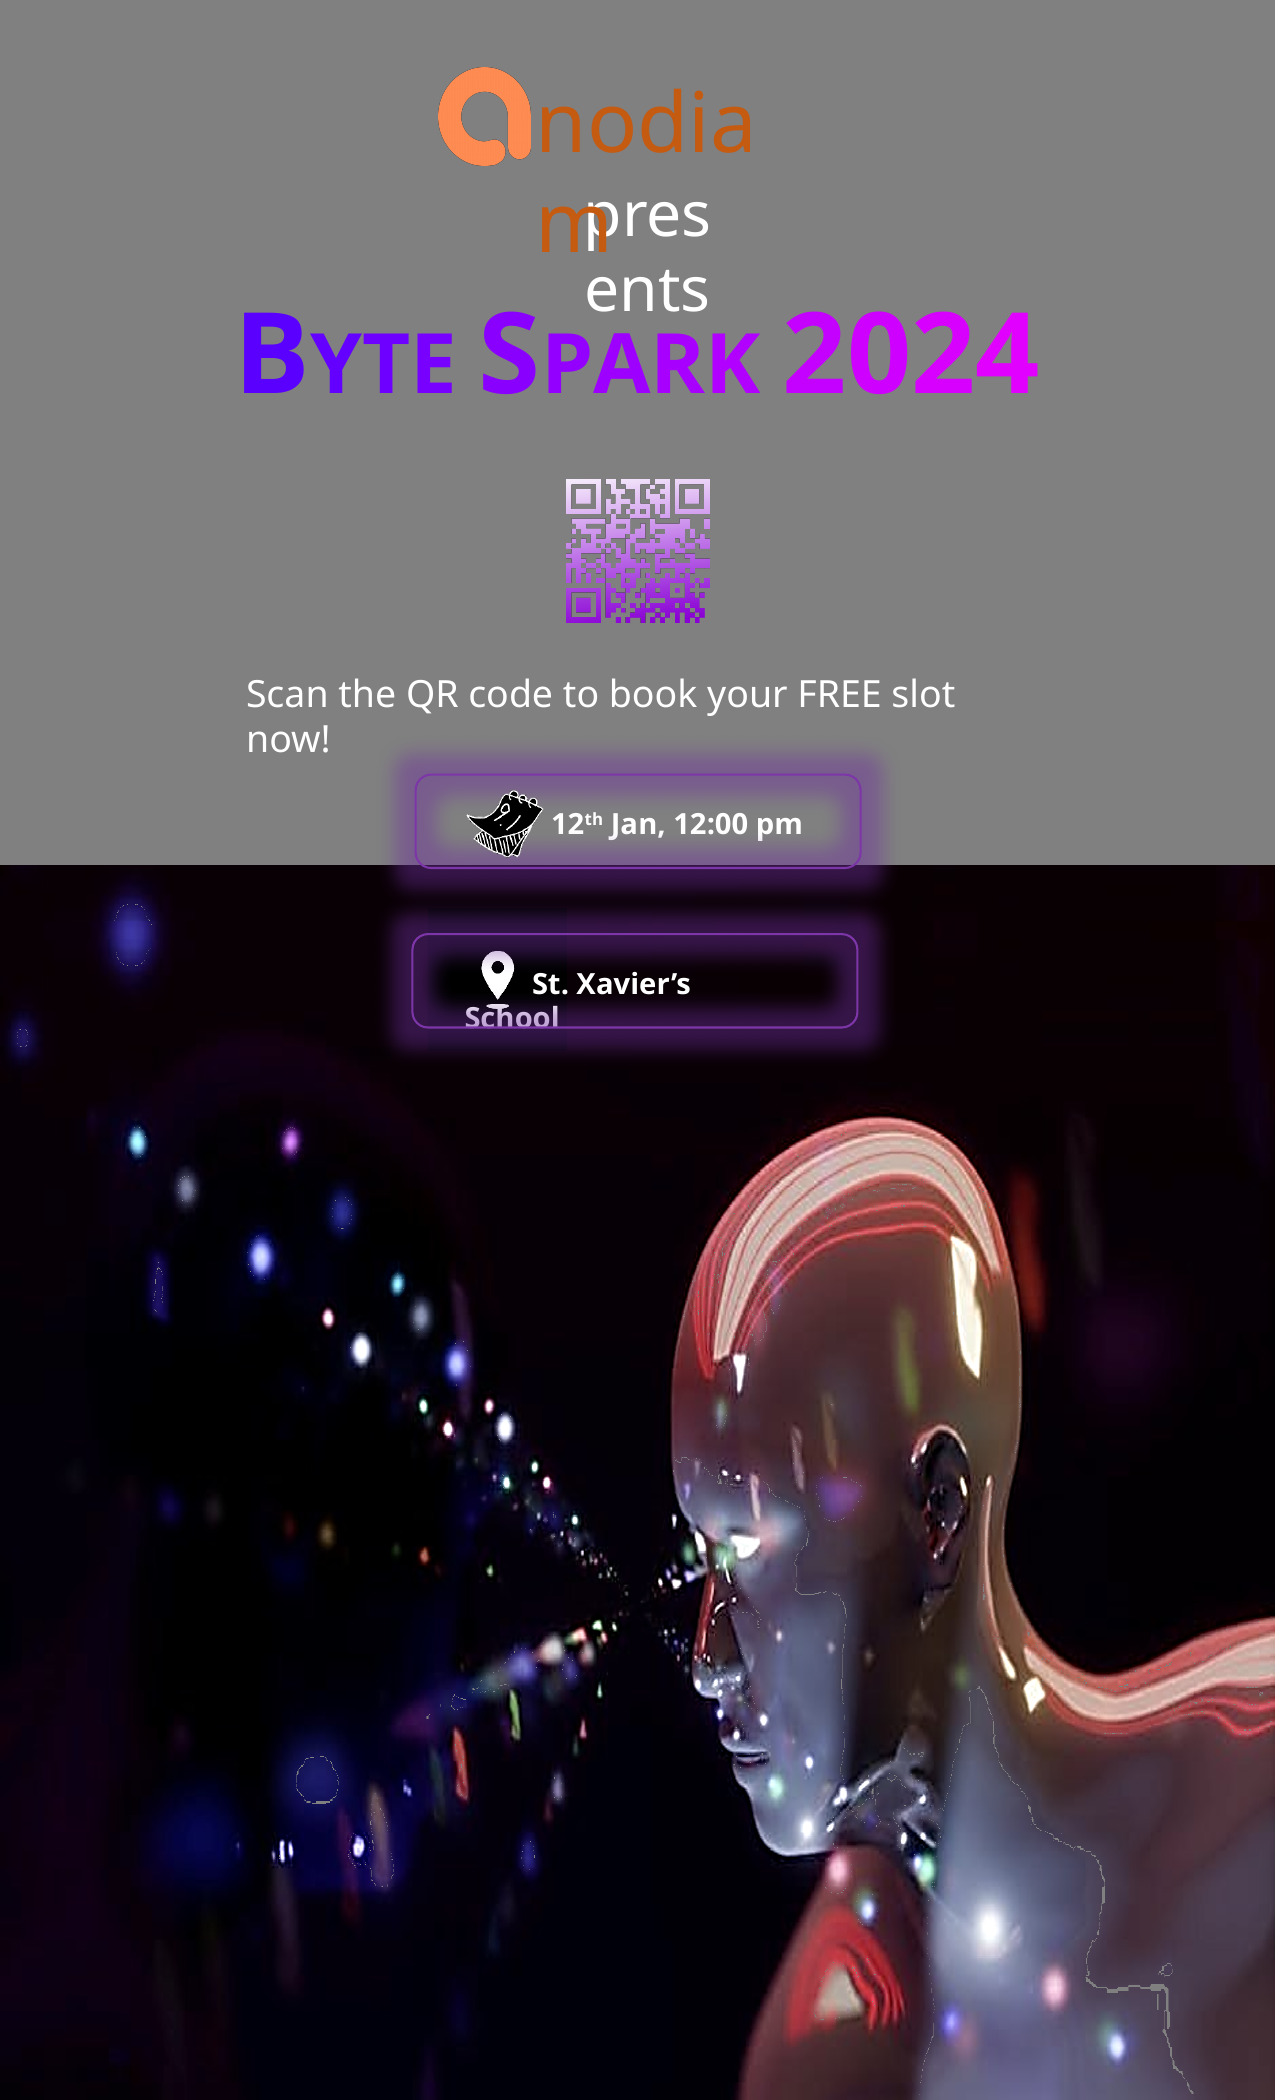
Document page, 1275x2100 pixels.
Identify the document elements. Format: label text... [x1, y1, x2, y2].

picture [556, 469, 719, 632]
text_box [412, 919, 858, 1051]
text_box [438, 61, 837, 179]
text_box Scan the QR code to book your FREE slot now! [231, 662, 1044, 768]
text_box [409, 727, 861, 919]
picture [0, 865, 1275, 2100]
text_box BYTE SPARK 2024 [46, 138, 1229, 423]
text_box presents [563, 179, 732, 331]
